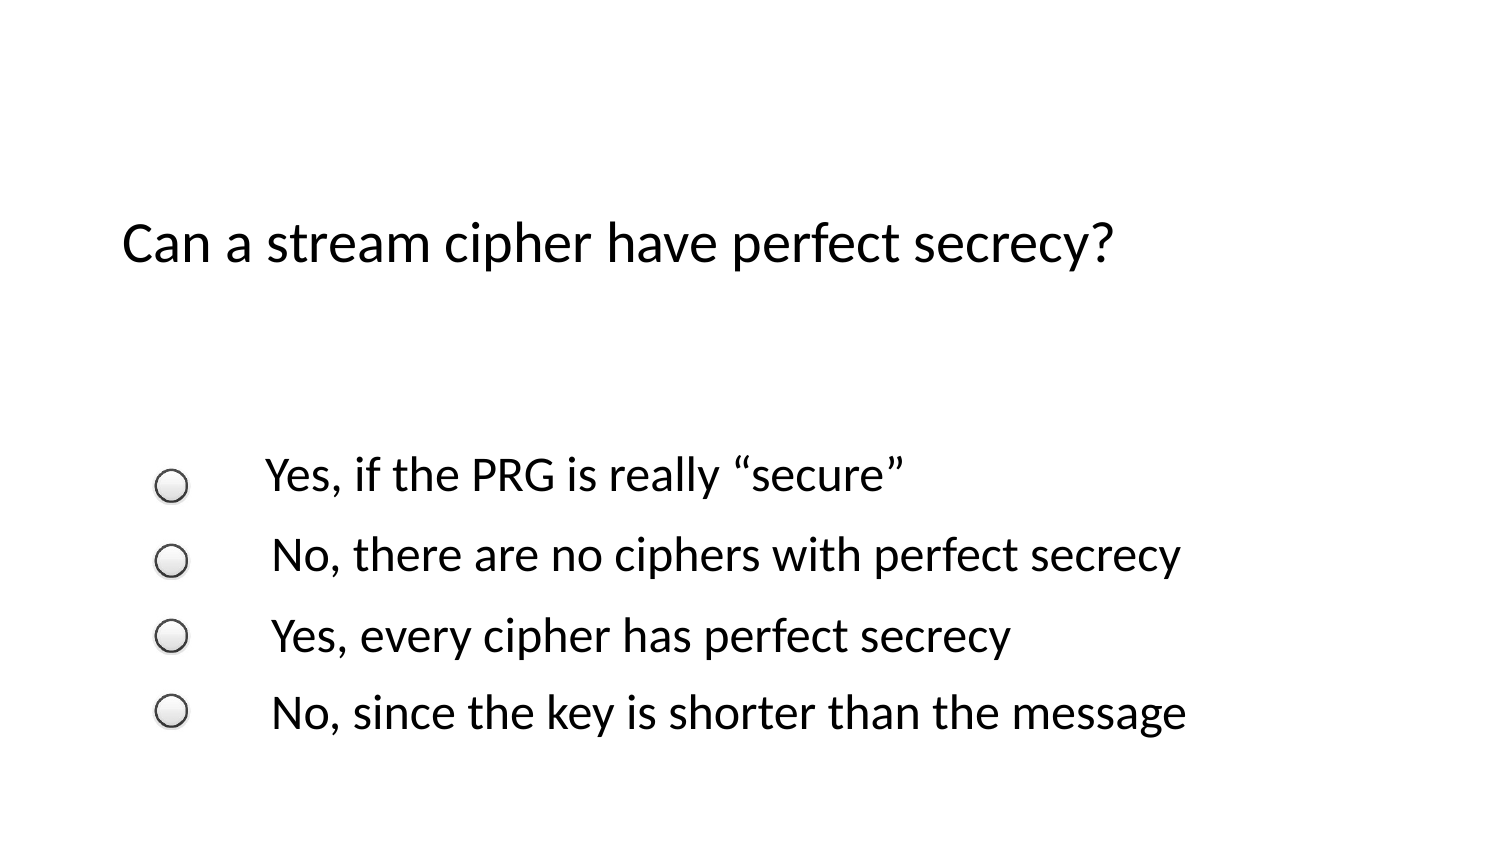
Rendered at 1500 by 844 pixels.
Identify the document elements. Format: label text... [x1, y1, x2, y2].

picture [150, 614, 192, 657]
text_box No, since the key is shorter than the message [256, 671, 1203, 747]
text_box Can a stream cipher have perfect secrecy? [108, 196, 1133, 282]
text_box Yes, if the PRG is really “secure” [250, 434, 933, 509]
text_box Yes, every cipher has perfect secrecy [256, 594, 1027, 670]
text_box No, there are no ciphers with perfect secrecy [256, 513, 1198, 589]
picture [150, 464, 192, 507]
picture [150, 689, 192, 732]
picture [150, 539, 192, 582]
